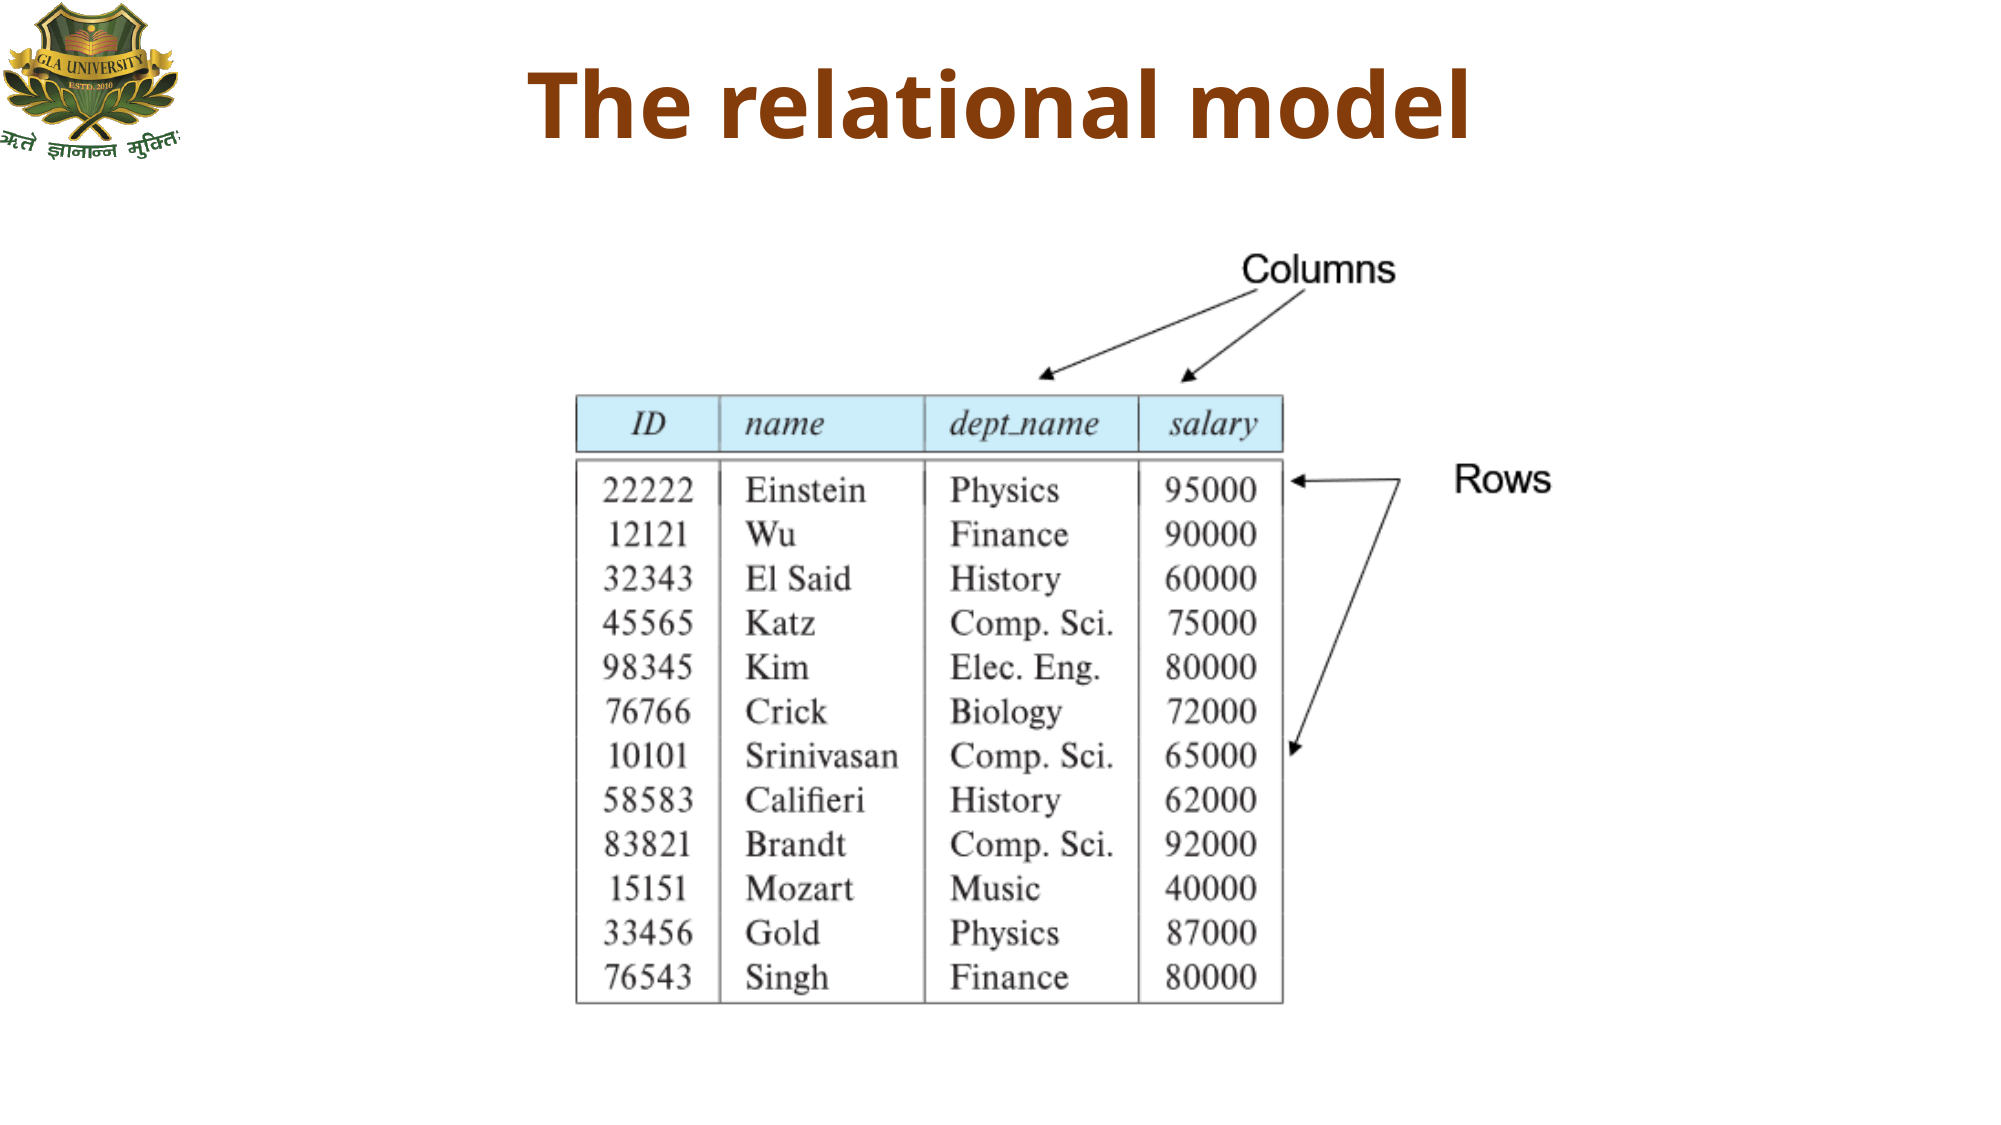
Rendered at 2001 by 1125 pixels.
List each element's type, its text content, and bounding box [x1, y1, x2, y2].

picture [0, 2, 137, 160]
title The relational model [137, 0, 1863, 218]
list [512, 225, 1569, 1021]
